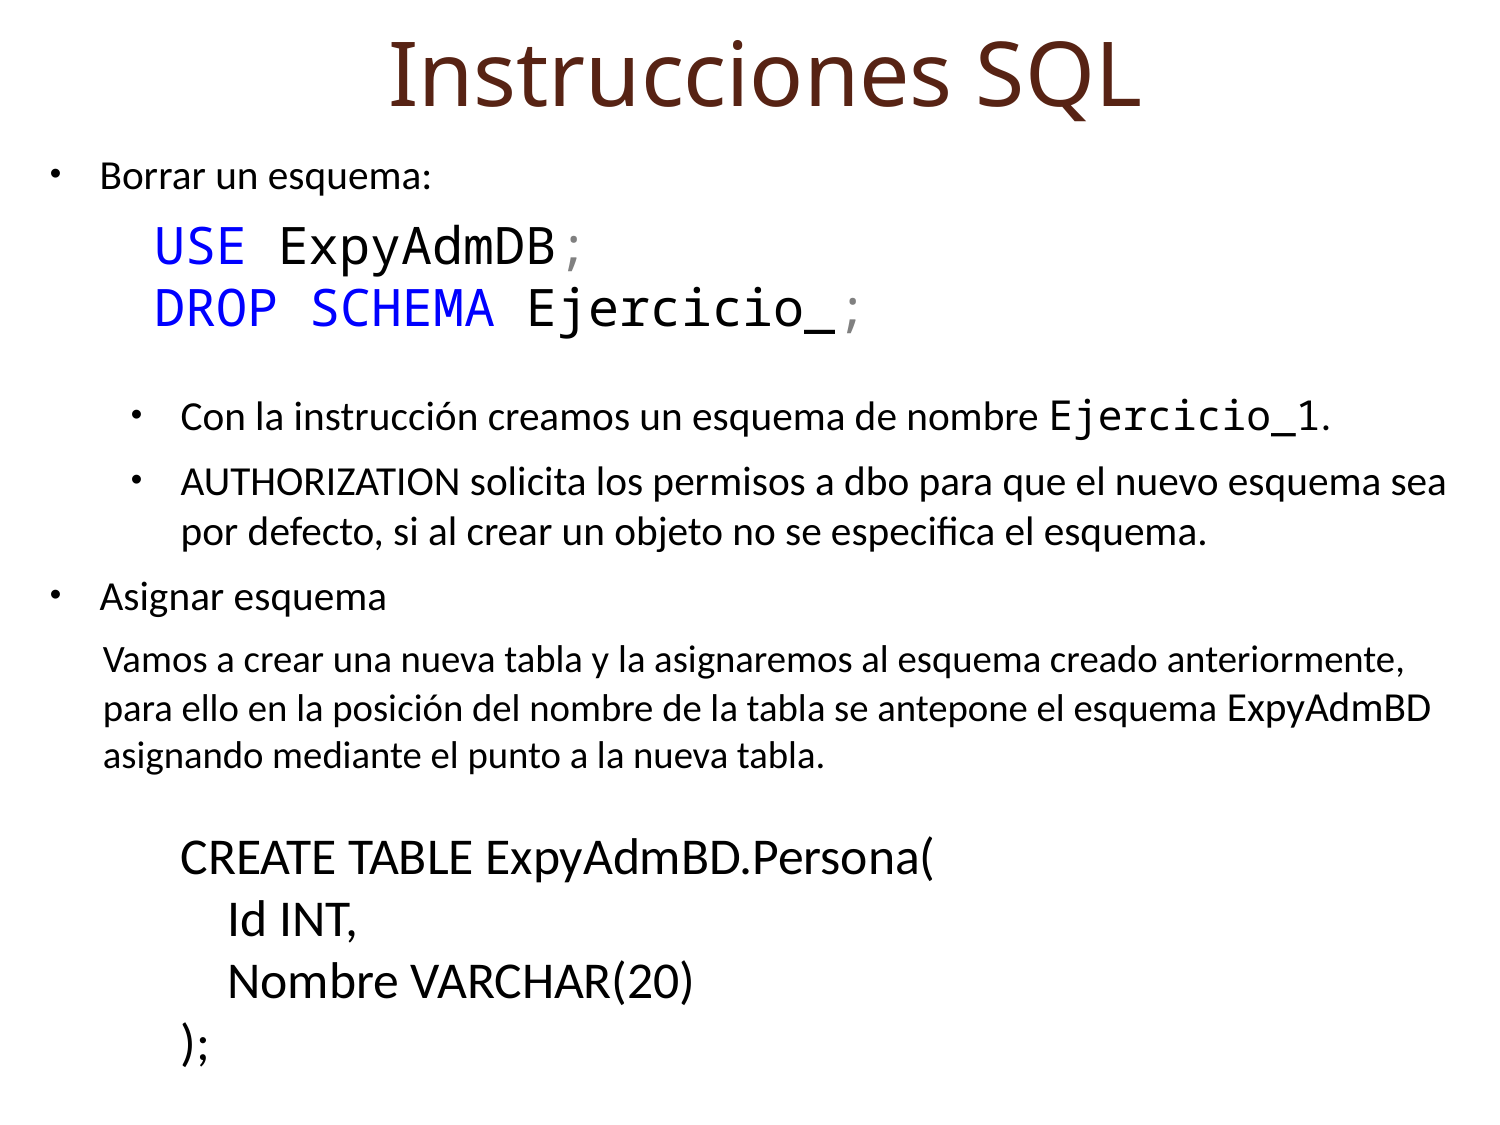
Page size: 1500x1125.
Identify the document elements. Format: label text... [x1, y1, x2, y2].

text_box Instrucciones SQL [65, 0, 1466, 140]
text_box Borrar un esquema: USE ExpyAdmDB; DROP SCHEMA Ejercicio_; Con la instrucción creamos un esquema de nombre Ejercicio_1. AUTHORIZATION solicita los permisos a dbo para que el nuevo esquema sea por defecto, si al crear un objeto no se especifica el esquema. Asignar esquema Vamos a crear una nueva tabla y la asignaremos al esquema creado anteriormente, para ello en la posición del nombre de la tabla se antepone el esquema ExpyAdmBD asignando mediante el punto a la nueva tabla. CREATE TABLE ExpyAdmBD.Persona( Id INT, Nombre VARCHAR(20) ); [35, 140, 1466, 1101]
